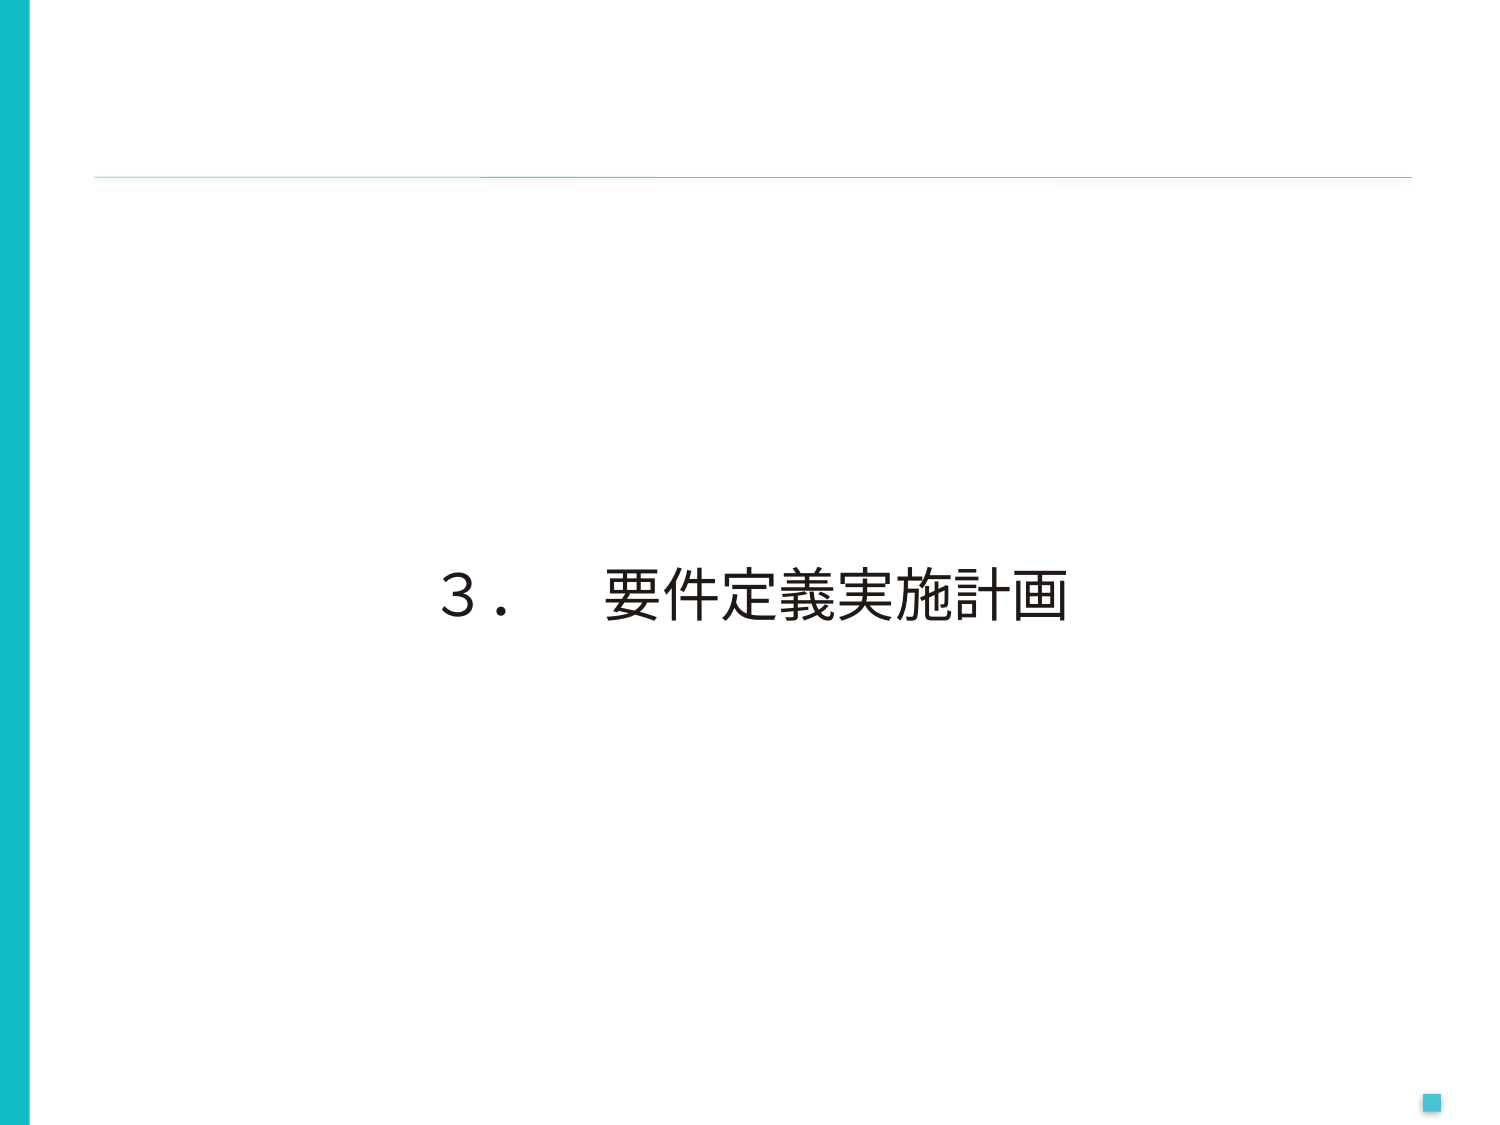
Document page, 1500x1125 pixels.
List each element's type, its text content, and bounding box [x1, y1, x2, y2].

list ３． 要件定義実施計画 [99, 550, 1400, 646]
picture [0, 0, 49, 1125]
